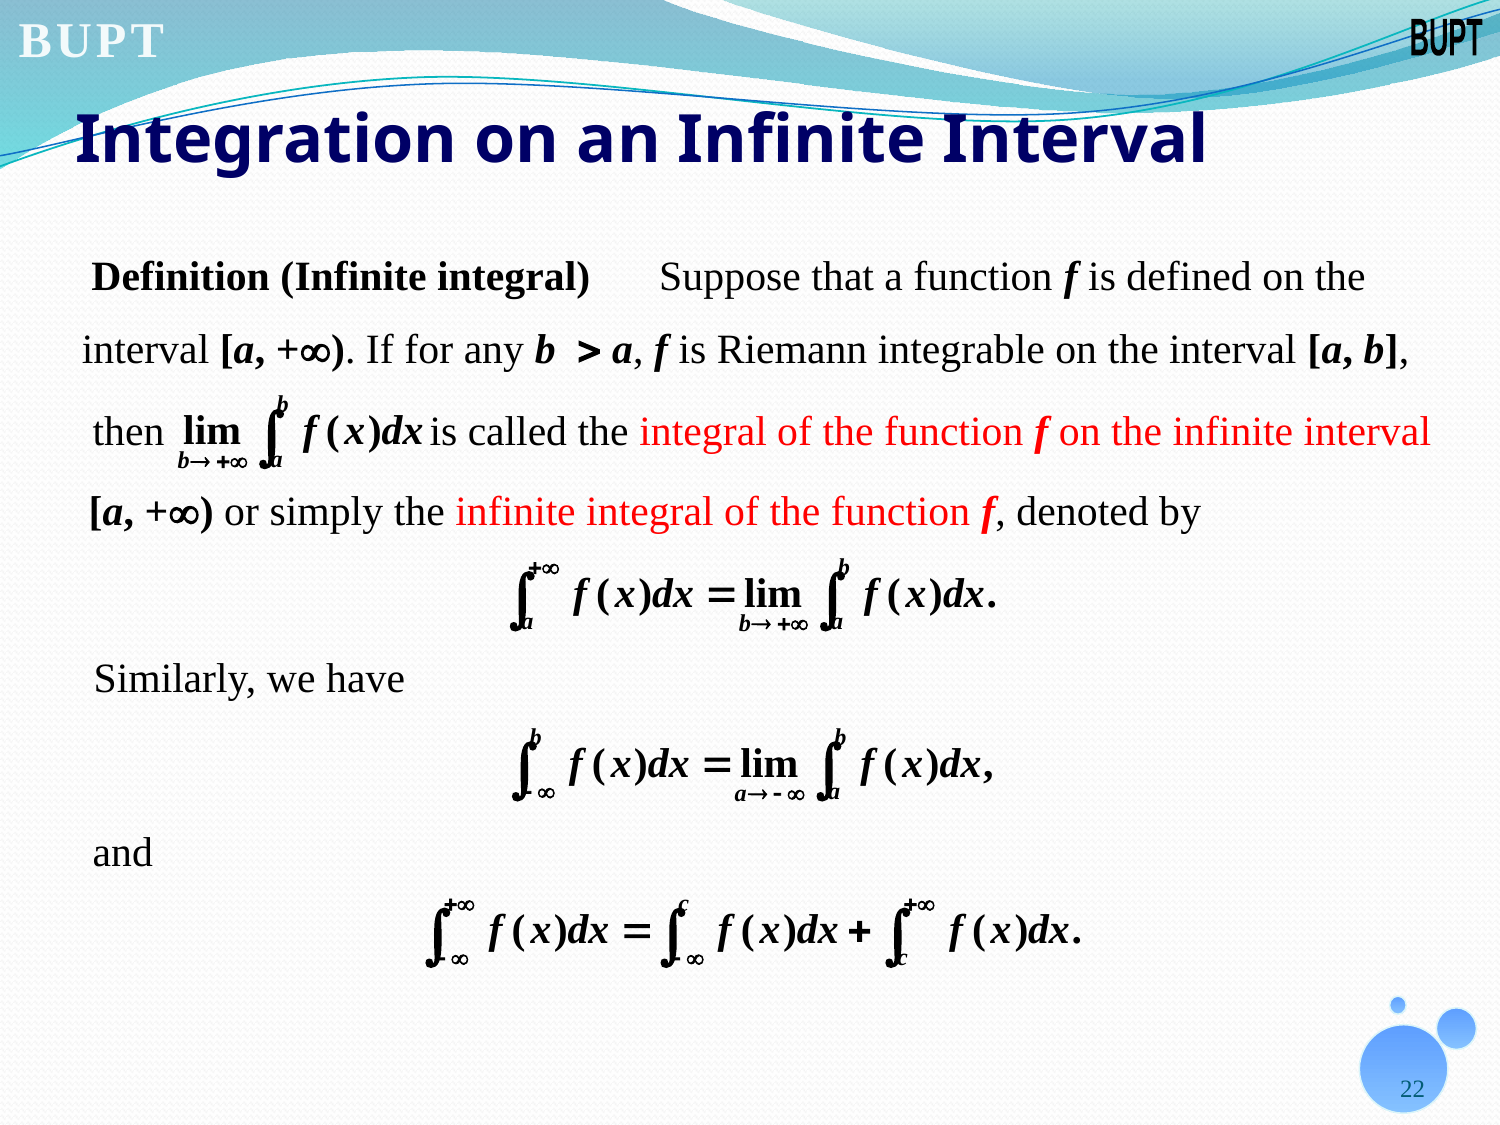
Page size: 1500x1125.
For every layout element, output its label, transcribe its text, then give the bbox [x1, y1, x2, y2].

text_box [77, 817, 1085, 971]
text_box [77, 241, 1444, 637]
title Integration on an Infinite Interval [75, 70, 1438, 201]
slide_number 22 [1299, 1042, 1425, 1103]
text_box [77, 643, 999, 807]
